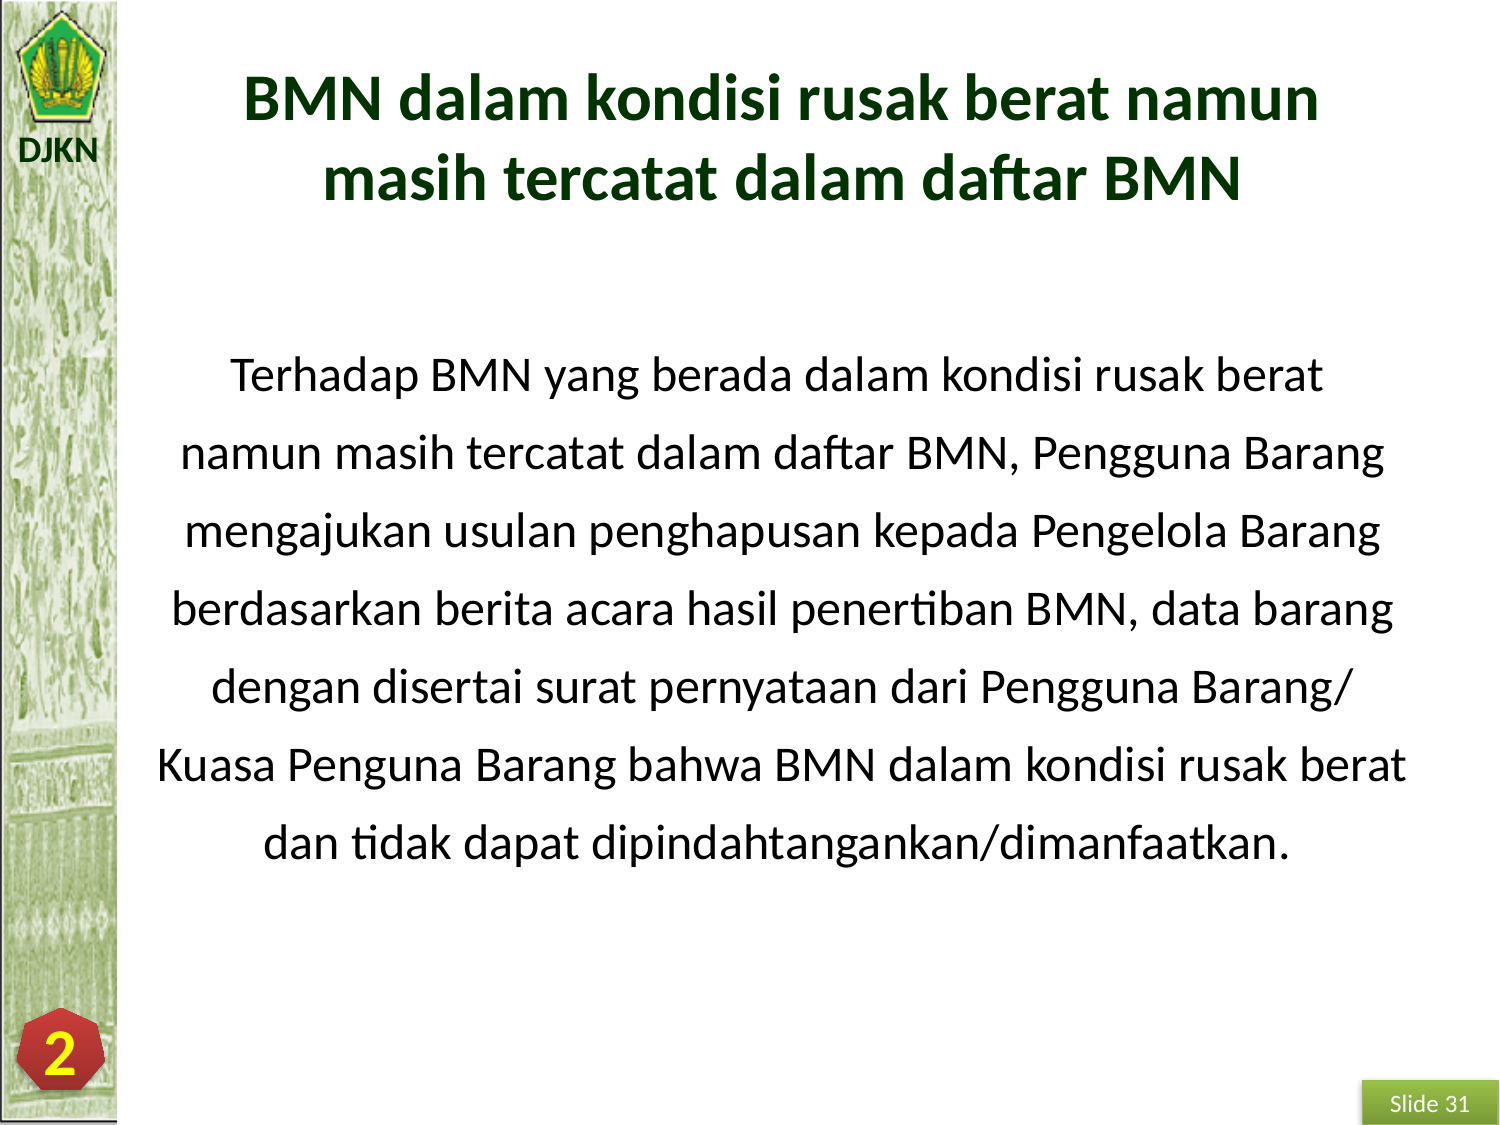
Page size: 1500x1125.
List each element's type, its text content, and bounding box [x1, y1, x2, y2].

text_box 2 [16, 1007, 106, 1090]
picture [0, 0, 118, 1125]
list Terhadap BMN yang berada dalam kondisi rusak berat namun masih tercatat dalam daftar BMN, Pengguna Barang mengajukan usulan penghapusan kepada Pengelola Barang berdasarkan berita acara hasil penertiban BMN, data barang dengan disertai surat pernyataan dari Pengguna Barang/ Kuasa Penguna Barang bahwa BMN dalam kondisi rusak berat dan tidak dapat dipindahtangankan/dimanfaatkan. [140, 316, 1425, 1005]
text_box Slide 31 [1362, 1080, 1499, 1125]
title BMN dalam kondisi rusak berat namun masih tercatat dalam daftar BMN [140, 45, 1425, 223]
